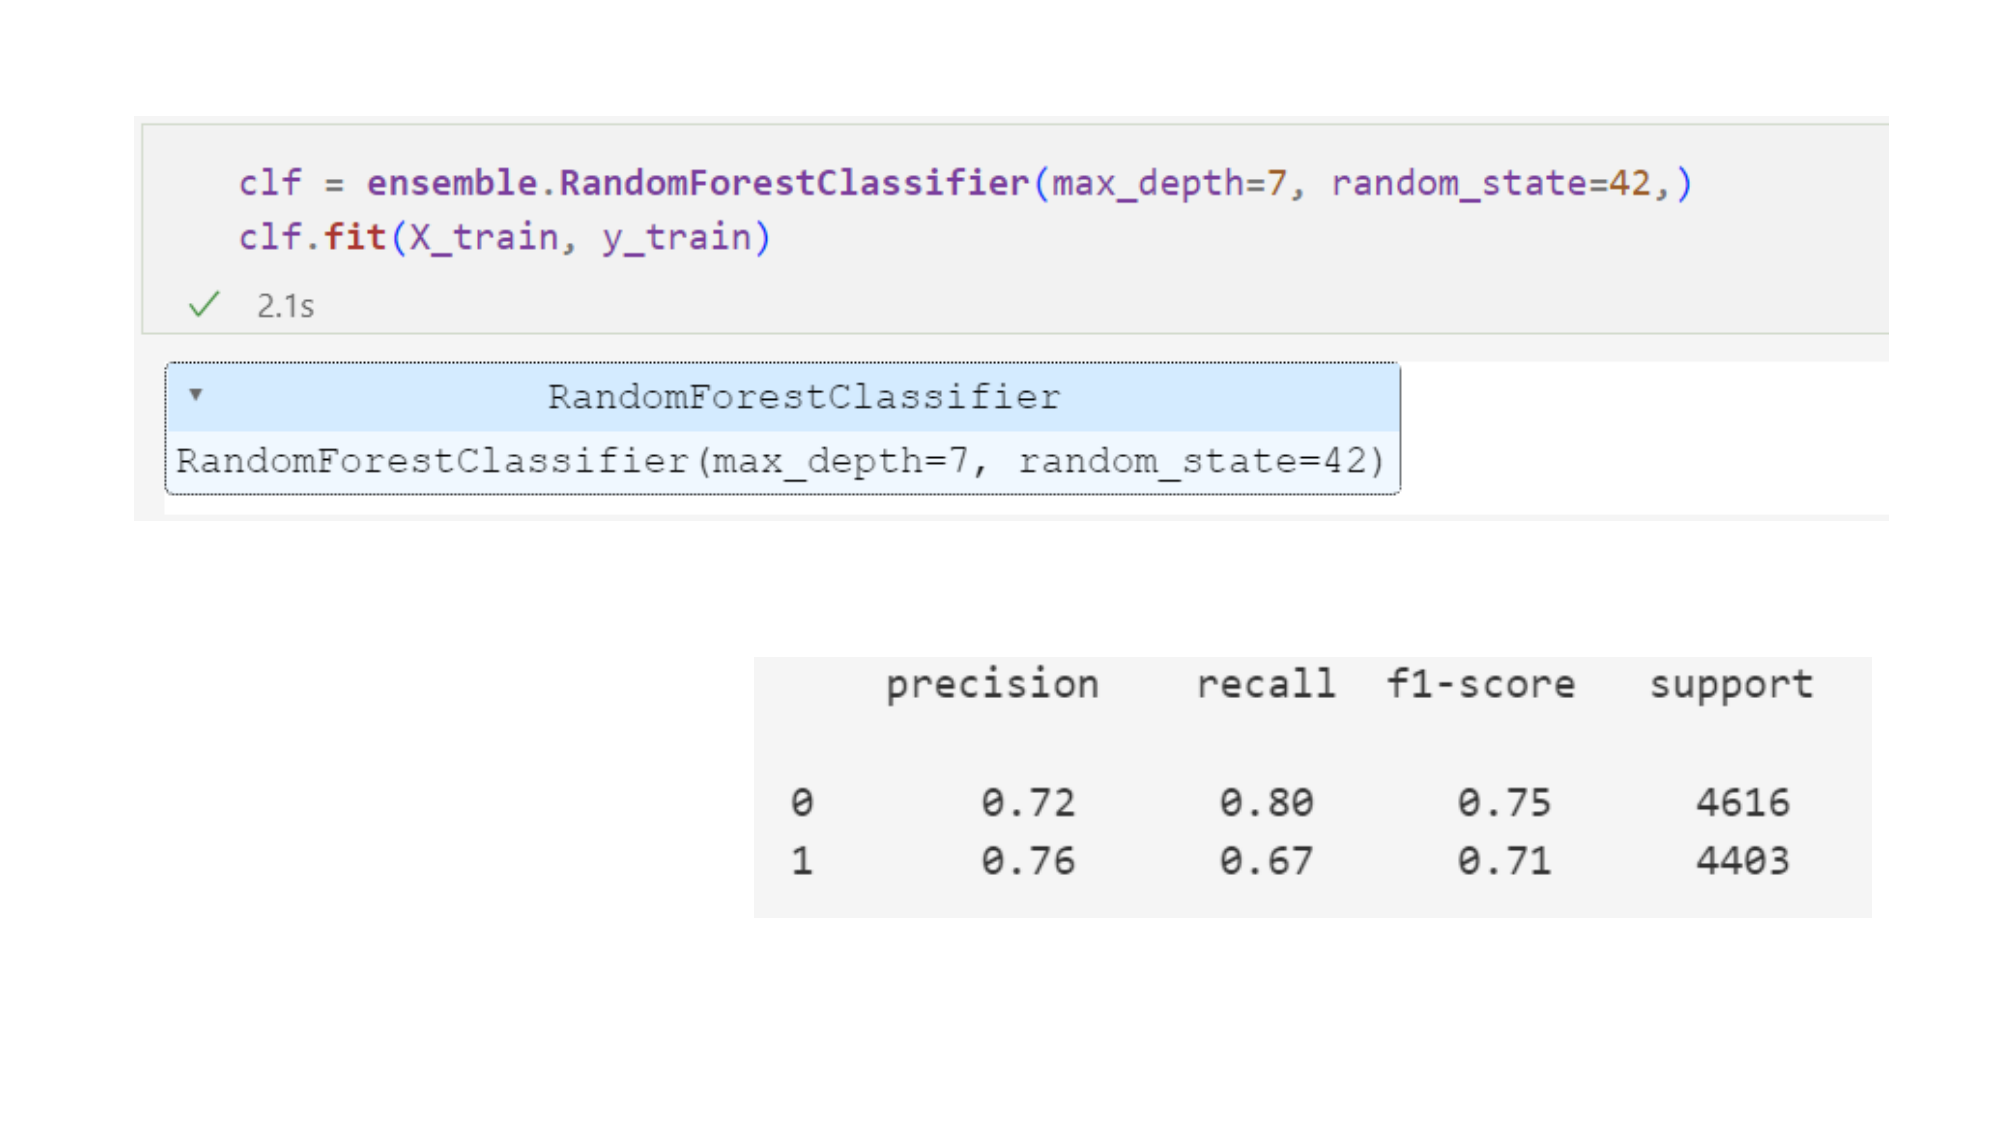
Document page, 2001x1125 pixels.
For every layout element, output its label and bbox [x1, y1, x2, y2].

picture [134, 116, 1889, 521]
picture [753, 657, 1872, 918]
